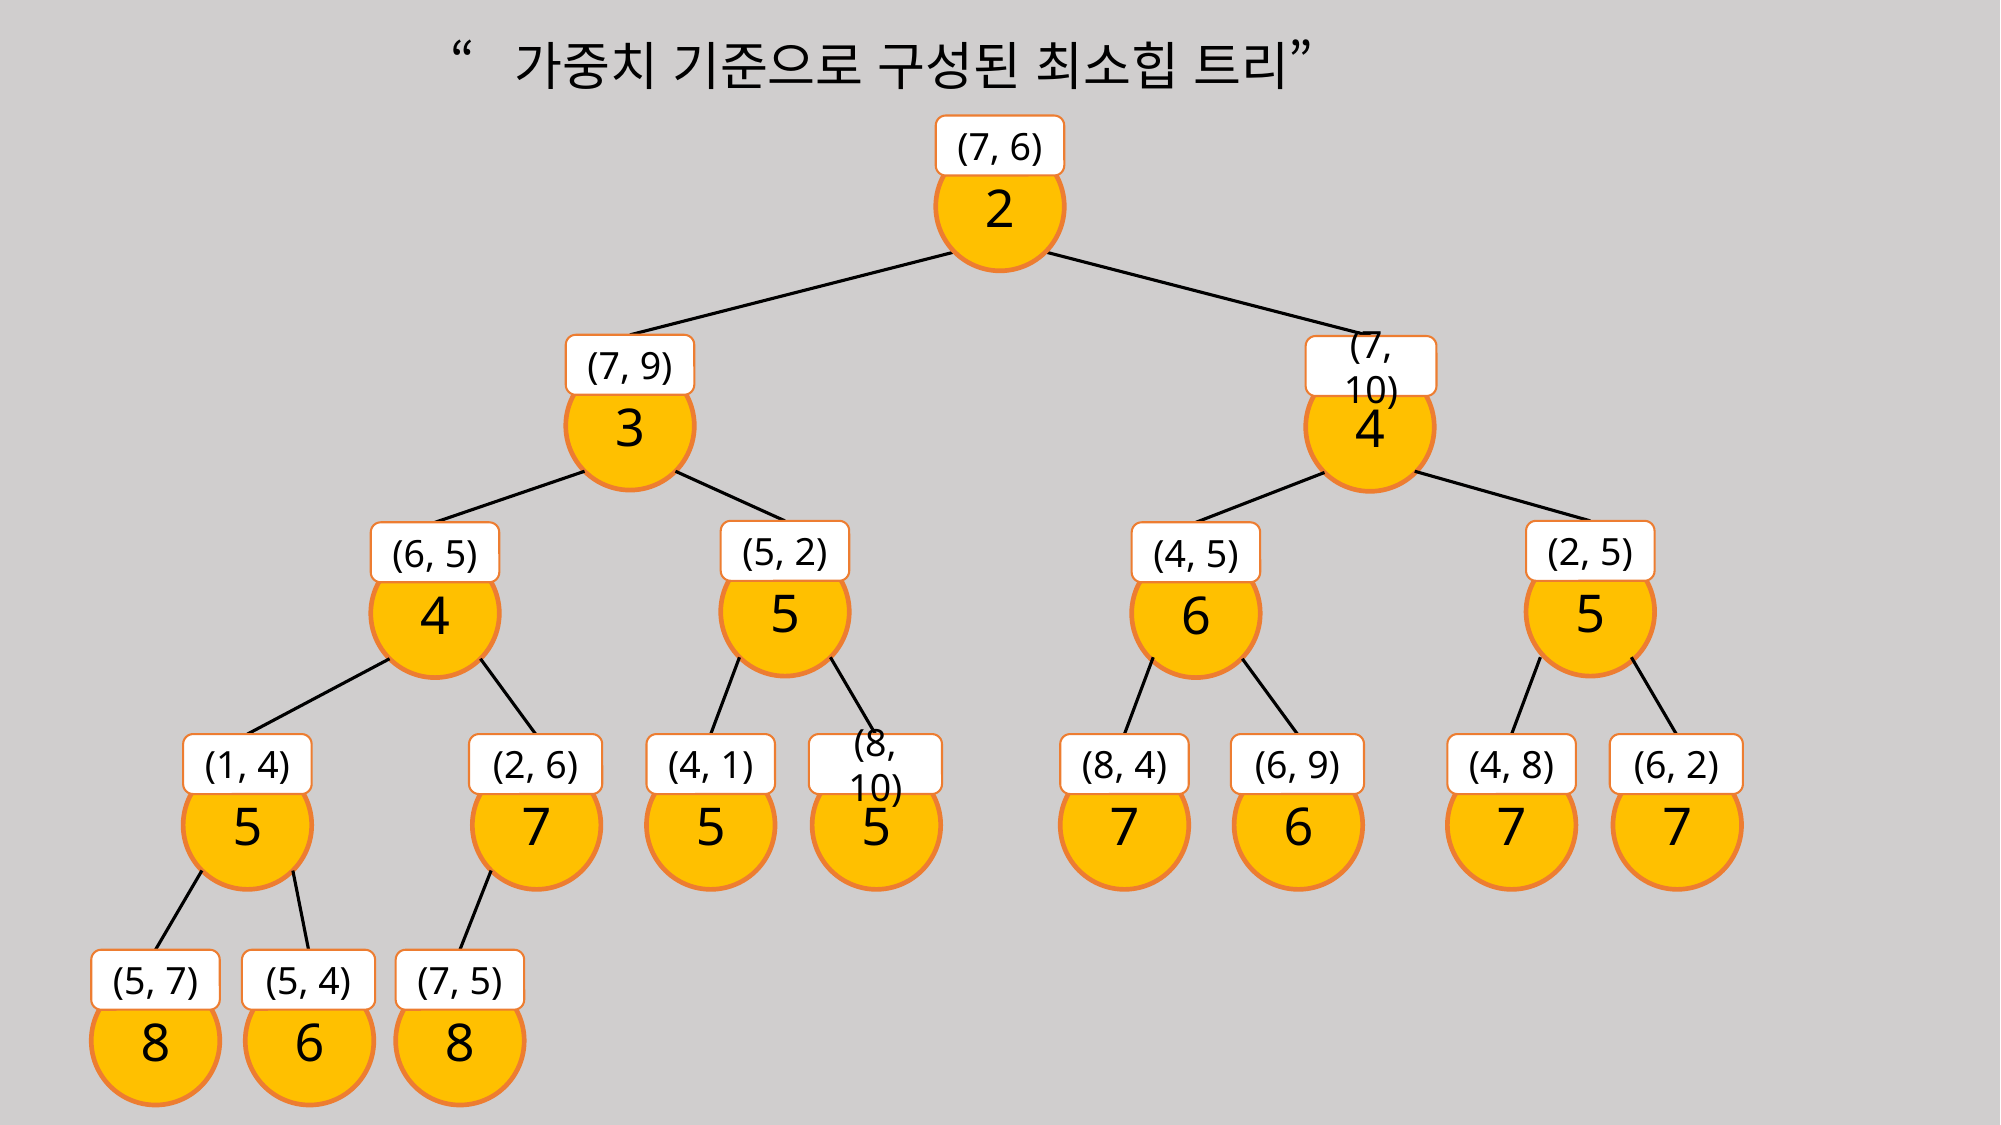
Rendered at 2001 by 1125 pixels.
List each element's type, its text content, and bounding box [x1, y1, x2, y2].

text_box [720, 520, 850, 677]
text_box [629, 252, 955, 335]
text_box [1526, 520, 1655, 677]
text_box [830, 657, 876, 734]
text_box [480, 658, 536, 734]
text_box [155, 870, 202, 949]
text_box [468, 734, 603, 890]
text_box “가중치 기준으로 구성된 최소힙 트리” [435, 25, 1329, 104]
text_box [1131, 522, 1261, 678]
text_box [1447, 734, 1576, 890]
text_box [241, 949, 376, 1106]
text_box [675, 471, 785, 521]
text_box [1511, 657, 1541, 734]
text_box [565, 334, 695, 491]
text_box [1124, 657, 1154, 734]
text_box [1242, 658, 1298, 734]
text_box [1060, 734, 1189, 890]
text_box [1631, 657, 1677, 734]
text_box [459, 870, 492, 949]
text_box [1045, 252, 1372, 337]
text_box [395, 949, 525, 1106]
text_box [370, 522, 500, 678]
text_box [1609, 734, 1743, 890]
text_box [247, 658, 390, 735]
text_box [91, 949, 220, 1106]
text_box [1230, 734, 1365, 890]
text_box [1195, 472, 1325, 523]
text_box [646, 734, 776, 890]
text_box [935, 115, 1065, 271]
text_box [183, 734, 312, 890]
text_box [808, 734, 943, 890]
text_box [710, 657, 740, 734]
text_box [1414, 471, 1591, 521]
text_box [1305, 336, 1437, 492]
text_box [434, 471, 585, 523]
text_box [292, 870, 309, 949]
